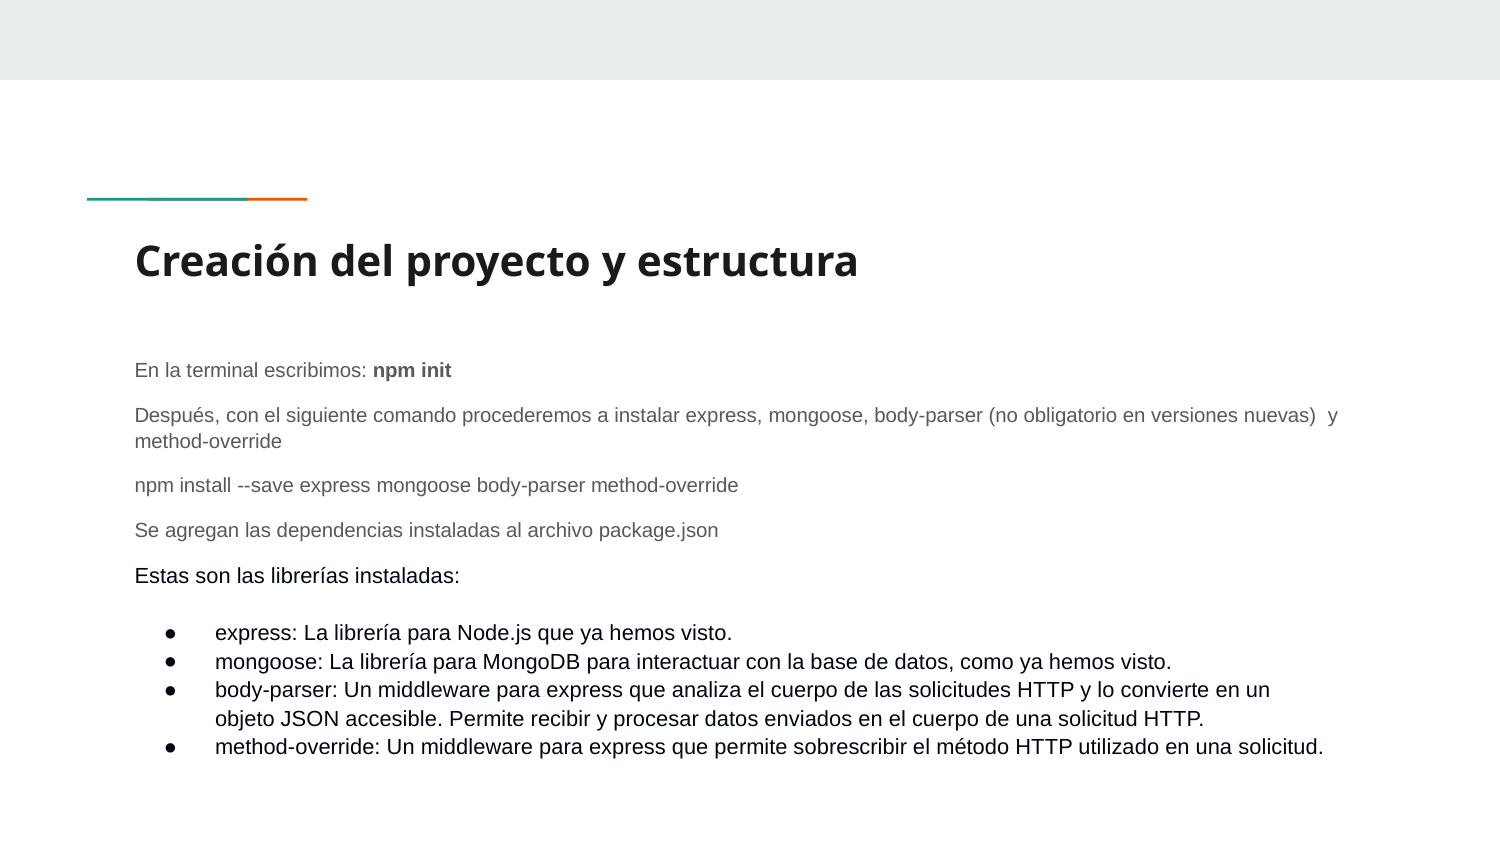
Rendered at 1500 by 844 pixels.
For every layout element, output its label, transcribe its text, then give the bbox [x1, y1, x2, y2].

title Creación del proyecto y estructura [119, 216, 1381, 305]
list En la terminal escribimos: npm init Después, con el siguiente comando procederemos a instalar express, mongoose, body-parser (no obligatorio en versiones nuevas) y method-override npm install --save express mongoose body-parser method-override Se agregan las dependencias instaladas al archivo package.json Estas son las librerías instaladas: express: La librería para Node.js que ya hemos visto. mongoose: La librería para MongoDB para interactuar con la base de datos, como ya hemos visto. body-parser: Un middleware para express que analiza el cuerpo de las solicitudes HTTP y lo convierte en un objeto JSON accesible. Permite recibir y procesar datos enviados en el cuerpo de una solicitud HTTP. method-override: Un middleware para express que permite sobrescribir el método HTTP utilizado en una solicitud. [119, 341, 1381, 786]
